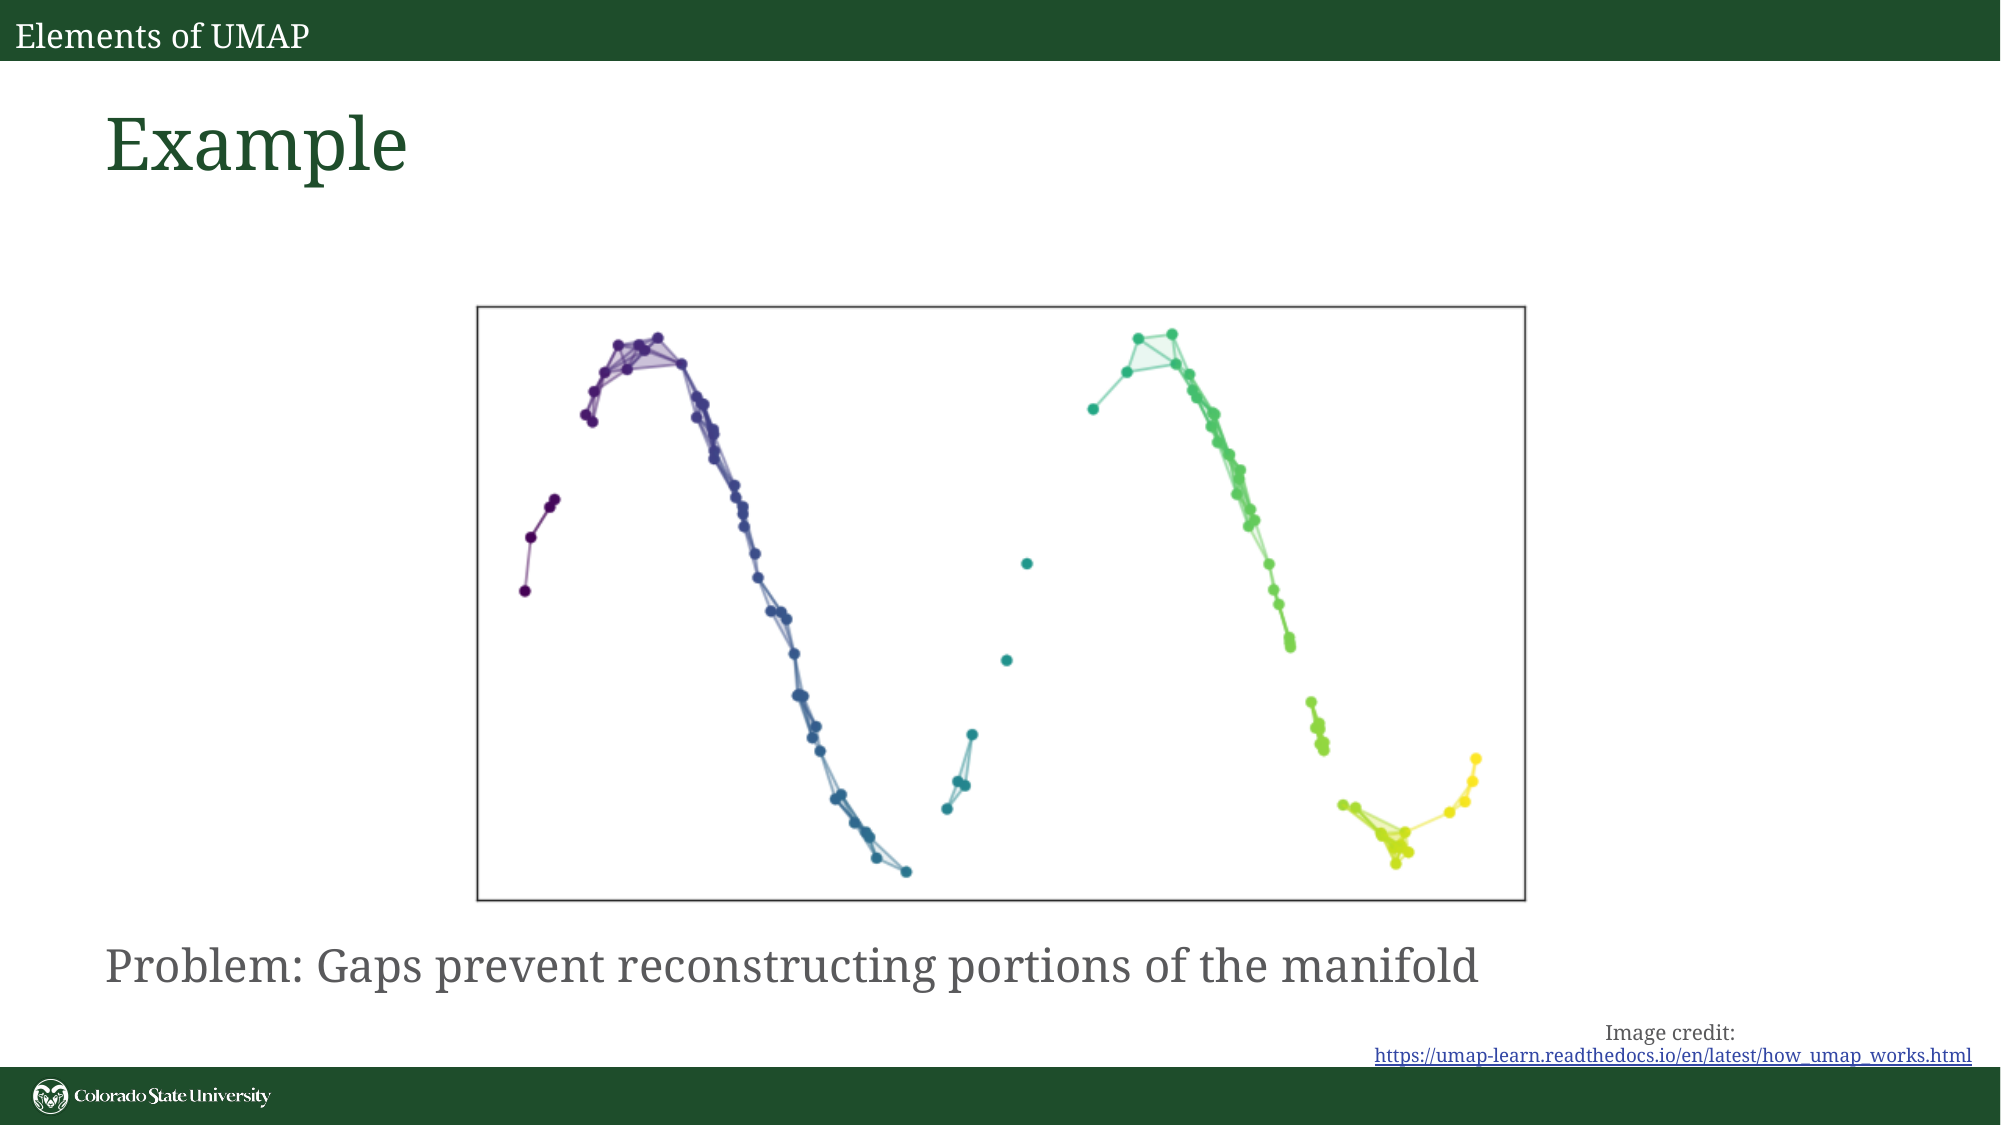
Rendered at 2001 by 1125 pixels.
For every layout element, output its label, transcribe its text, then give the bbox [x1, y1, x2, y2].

text_box Image credit: https://umap-learn.readthedocs.io/en/latest/how_umap_works.html [1346, 1021, 2000, 1068]
title Elements of UMAP [0, 0, 2000, 59]
list Problem: Gaps prevent reconstructing portions of the manifold [90, 910, 1910, 1030]
title Example [90, 81, 1910, 201]
picture [22, 1067, 282, 1125]
picture [466, 297, 1534, 911]
